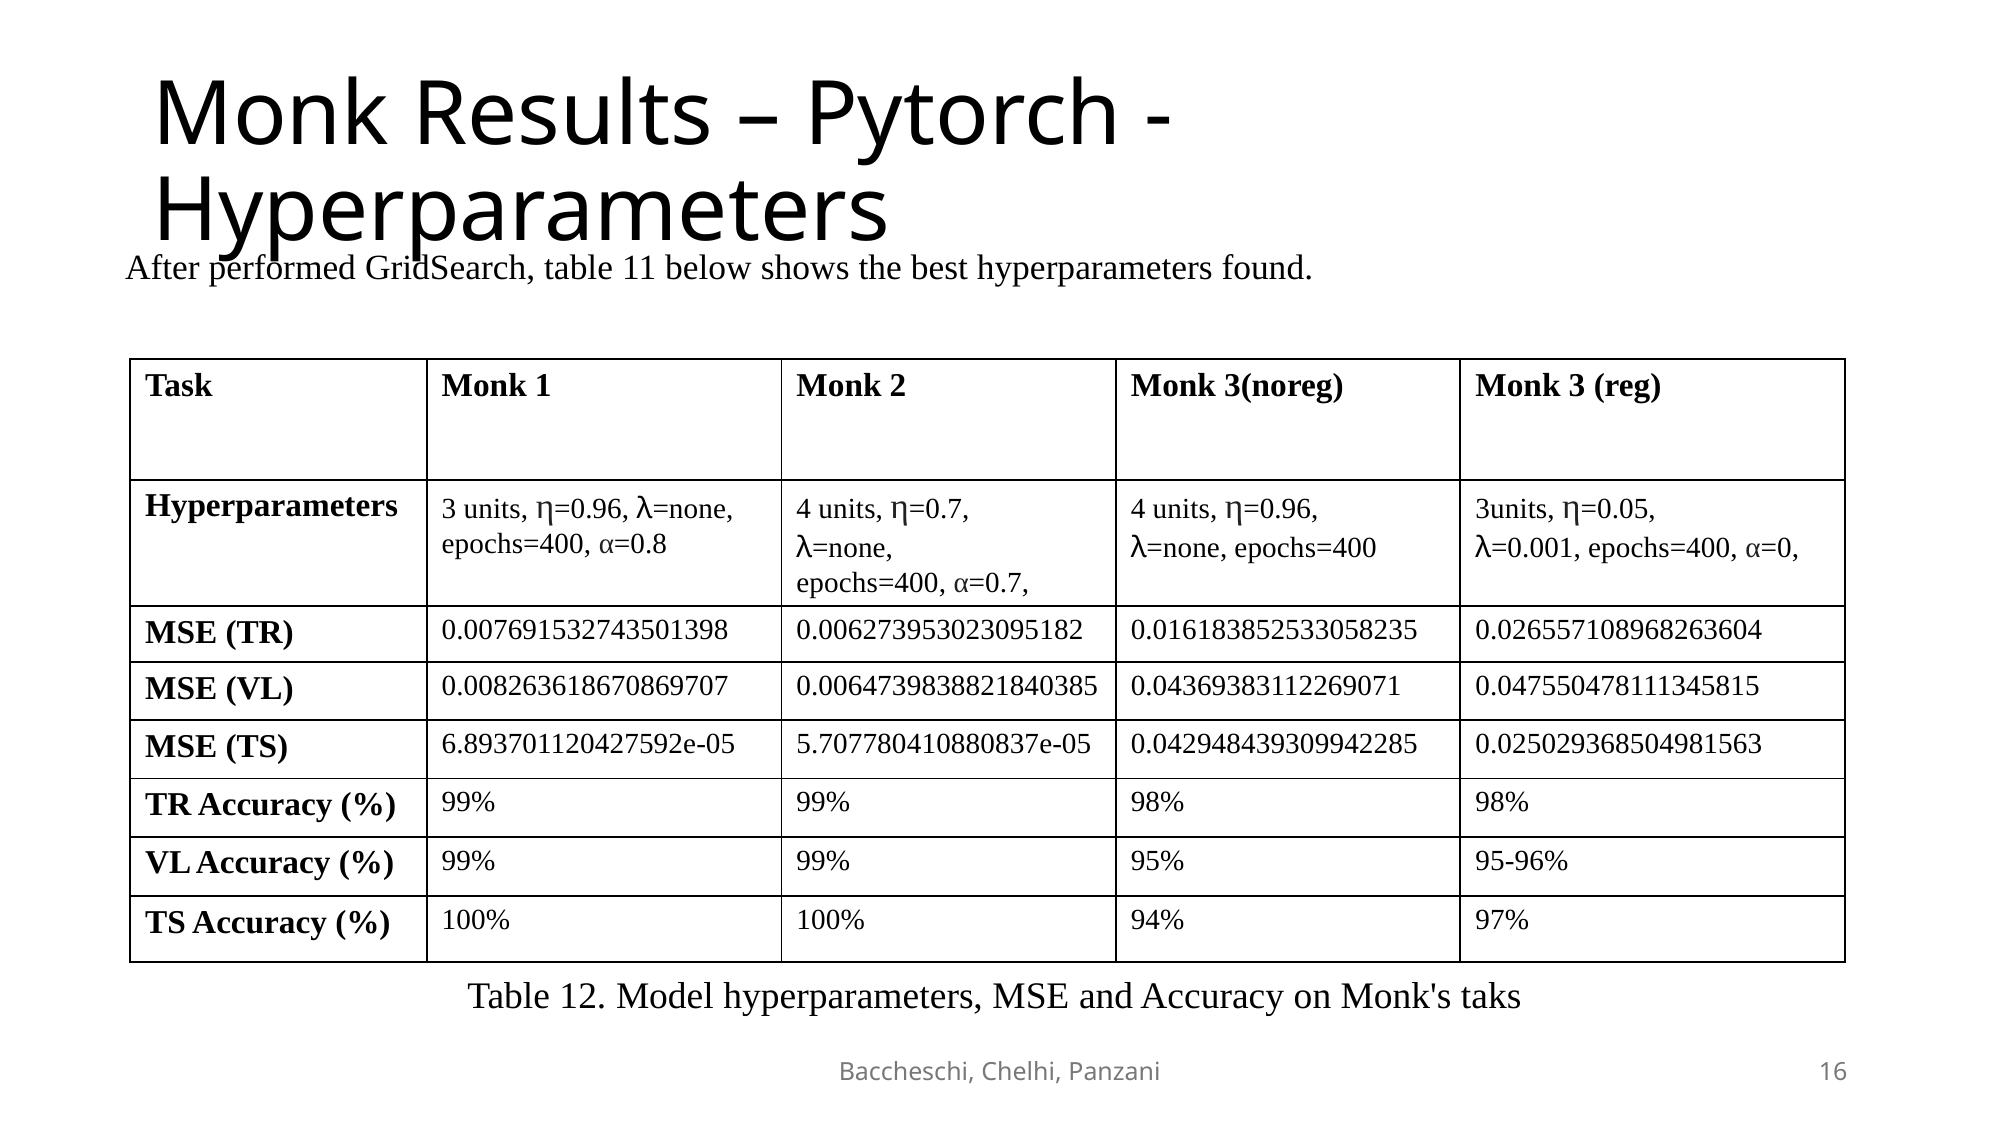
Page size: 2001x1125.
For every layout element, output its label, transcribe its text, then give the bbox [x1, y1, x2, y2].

table_cell 3units, η=0.05, λ=0.001, epochs=400, α=0, [1461, 481, 1844, 605]
table_header Monk 1 [428, 360, 781, 479]
table_cell 0.0064739838821840385 [782, 663, 1115, 719]
table_cell 0.007691532743501398 [428, 607, 781, 661]
table_cell 98% [1461, 779, 1844, 836]
table_cell Hyperparameters [131, 481, 426, 605]
table_cell 97% [1461, 897, 1844, 961]
table_header Monk 3(noreg) [1117, 360, 1459, 479]
table_cell 5.707780410880837e-05 [782, 721, 1115, 778]
table_cell 0.04369383112269071 [1117, 663, 1459, 719]
table_cell 0.047550478111345815 [1461, 663, 1844, 719]
table_cell MSE (TS) [131, 721, 426, 778]
table_cell 0.006273953023095182 [782, 607, 1115, 661]
table_cell MSE (VL) [131, 663, 426, 719]
table_cell 4 units, η=0.7, λ=none, epochs=400, α=0.7, [782, 481, 1115, 605]
table_cell 94% [1117, 897, 1459, 961]
table_cell 100% [428, 897, 781, 961]
table_cell MSE (TR) [131, 607, 426, 661]
table_cell 95% [1117, 838, 1459, 895]
table_cell 0.025029368504981563 [1461, 721, 1844, 778]
table_cell 99% [428, 838, 781, 895]
text_box Table 12. Model hyperparameters, MSE and Accuracy on Monk's taks [452, 963, 1652, 1024]
table_cell 98% [1117, 779, 1459, 836]
table_cell 0.016183852533058235 [1117, 607, 1459, 661]
title Monk Results – Pytorch - Hyperparameters [137, 59, 1863, 268]
table_cell 100% [782, 897, 1115, 961]
table_header Task [131, 360, 426, 479]
table_cell 95-96% [1461, 838, 1844, 895]
table_cell 99% [428, 779, 781, 836]
text_box After performed GridSearch, table 11 below shows the best hyperparameters found. [110, 221, 1836, 315]
footer Baccheschi, Chelhi, Panzani [662, 1042, 1338, 1103]
table_cell TR Accuracy (%) [131, 779, 426, 836]
table_cell 0.026557108968263604 [1461, 607, 1844, 661]
table_header Monk 3 (reg) [1461, 360, 1844, 479]
table_cell 0.042948439309942285 [1117, 721, 1459, 778]
table_header Monk 2 [782, 360, 1115, 479]
table_cell TS Accuracy (%) [131, 897, 426, 961]
table_cell 99% [782, 779, 1115, 836]
table_cell 6.893701120427592e-05 [428, 721, 781, 778]
slide_number 16 [1412, 1042, 1863, 1103]
table_cell 0.008263618670869707 [428, 663, 781, 719]
table_cell 3 units, η=0.96, λ=none, epochs=400, α=0.8 [428, 481, 781, 605]
table_cell 99% [782, 838, 1115, 895]
table_cell VL Accuracy (%) [131, 838, 426, 895]
table_cell 4 units, η=0.96, λ=none, epochs=400 [1117, 481, 1459, 605]
